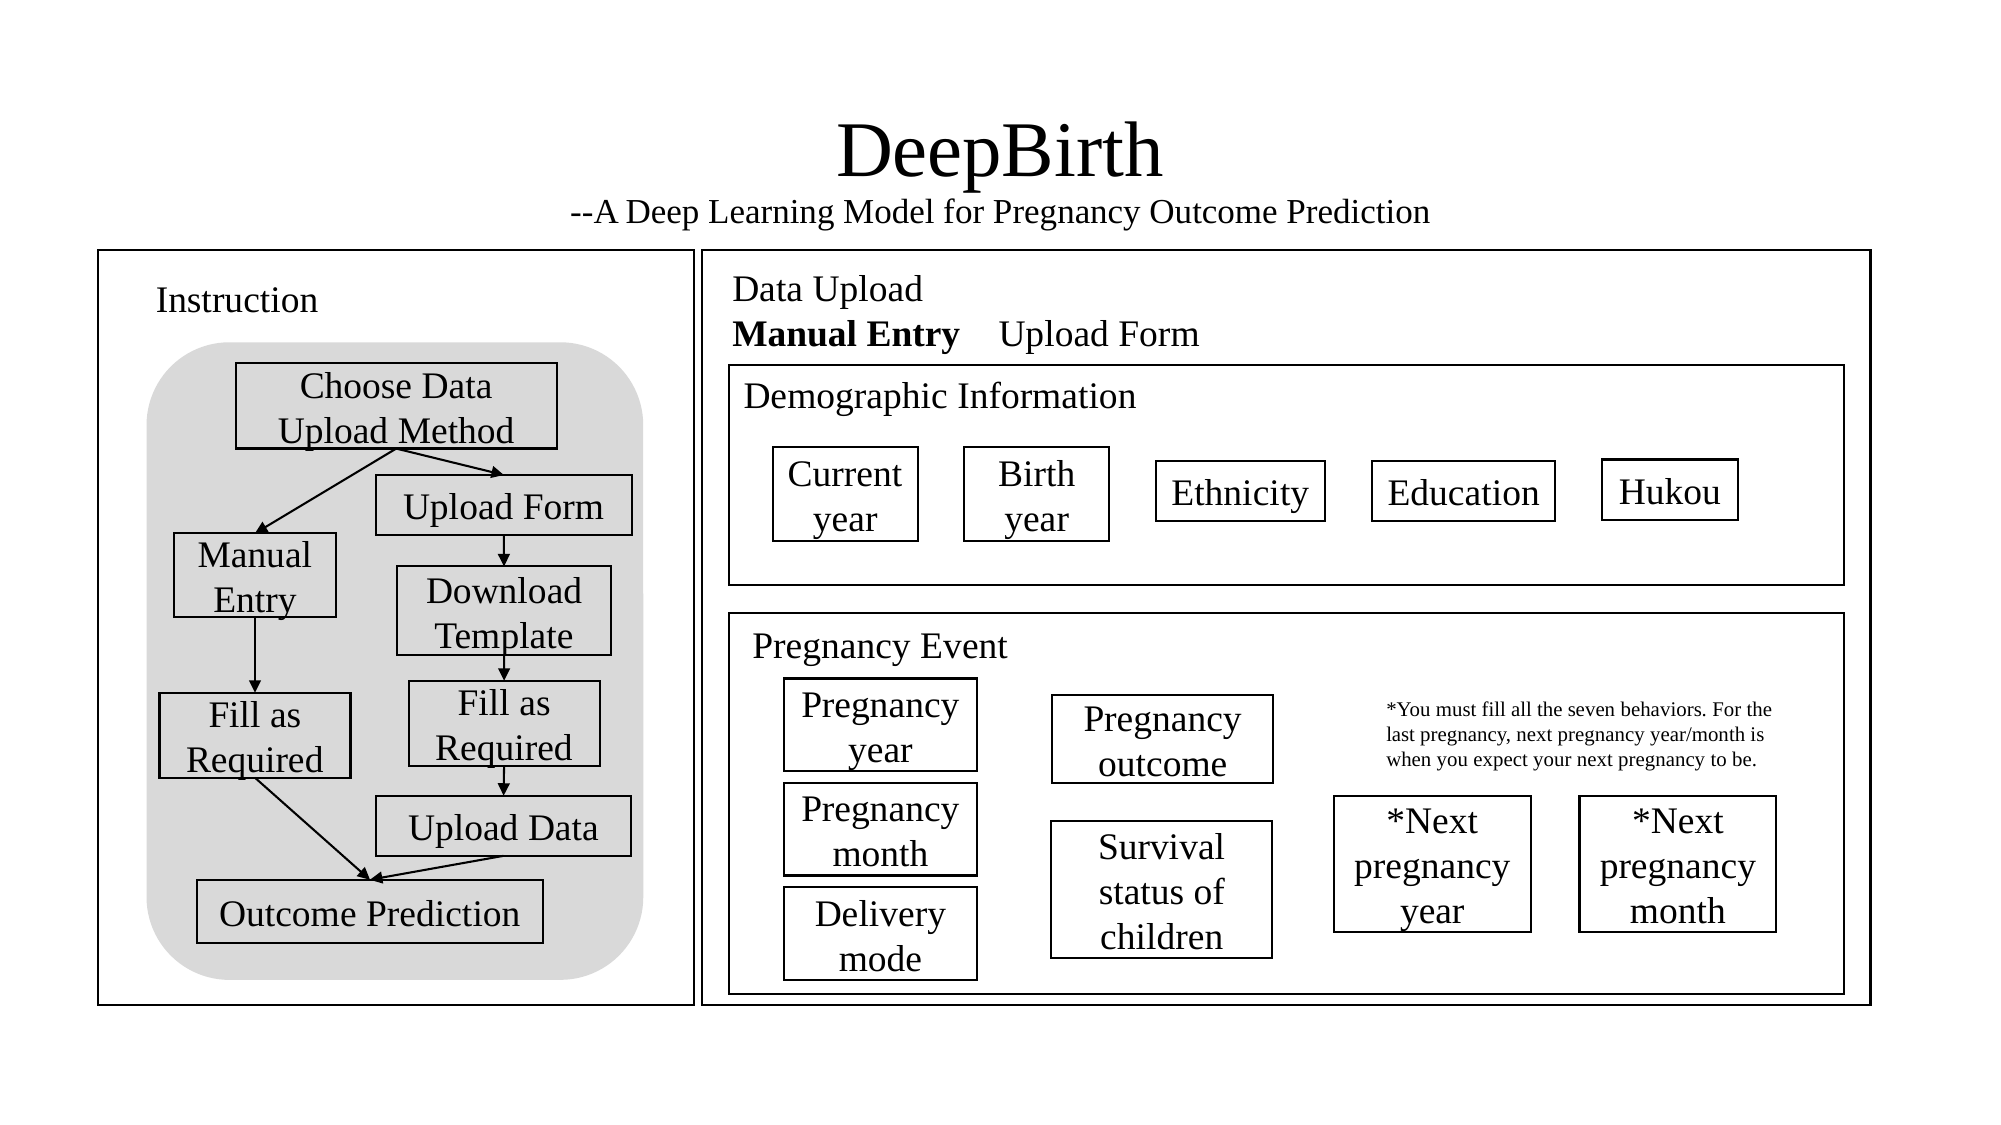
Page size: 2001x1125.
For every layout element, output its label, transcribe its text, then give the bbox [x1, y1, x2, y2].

text_box Upload Data [375, 795, 632, 857]
title DeepBirth --A Deep Learning Model for Pregnancy Outcome Prediction [196, 99, 1805, 239]
text_box Pregnancy year [783, 677, 978, 772]
text_box Upload Form [375, 474, 633, 536]
text_box [728, 364, 1845, 586]
text_box Fill as Required [408, 680, 601, 767]
text_box Delivery mode [783, 886, 978, 981]
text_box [369, 855, 504, 880]
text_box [255, 448, 397, 534]
text_box *Next pregnancy year [1333, 795, 1532, 933]
text_box Birth year [963, 446, 1110, 542]
text_box Data Upload Manual Entry Upload Form [716, 259, 1707, 358]
text_box Choose Data Upload Method [235, 362, 558, 450]
text_box Download Template [396, 565, 612, 656]
text_box *You must fill all the seven behaviors. For the last pregnancy, next pregnancy year/month is when you expect your next pregnancy to be. [1371, 688, 1801, 778]
text_box Survival status of children [1050, 820, 1273, 959]
text_box Outcome Prediction [196, 879, 544, 944]
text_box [254, 777, 370, 880]
text_box Ethnicity [1155, 460, 1326, 522]
text_box Education [1371, 460, 1556, 522]
text_box Pregnancy Event [737, 613, 1405, 673]
text_box Pregnancy month [783, 782, 978, 877]
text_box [396, 448, 504, 475]
text_box Manual Entry [173, 532, 337, 618]
text_box Pregnancy outcome [1051, 694, 1274, 784]
text_box [728, 612, 1845, 995]
text_box [97, 249, 695, 1006]
text_box Hukou [1601, 458, 1739, 521]
text_box Fill as Required [158, 692, 352, 779]
text_box Current year [772, 446, 919, 542]
text_box Demographic Information [728, 363, 1396, 423]
text_box *Next pregnancy month [1578, 795, 1777, 933]
text_box [701, 249, 1872, 1006]
